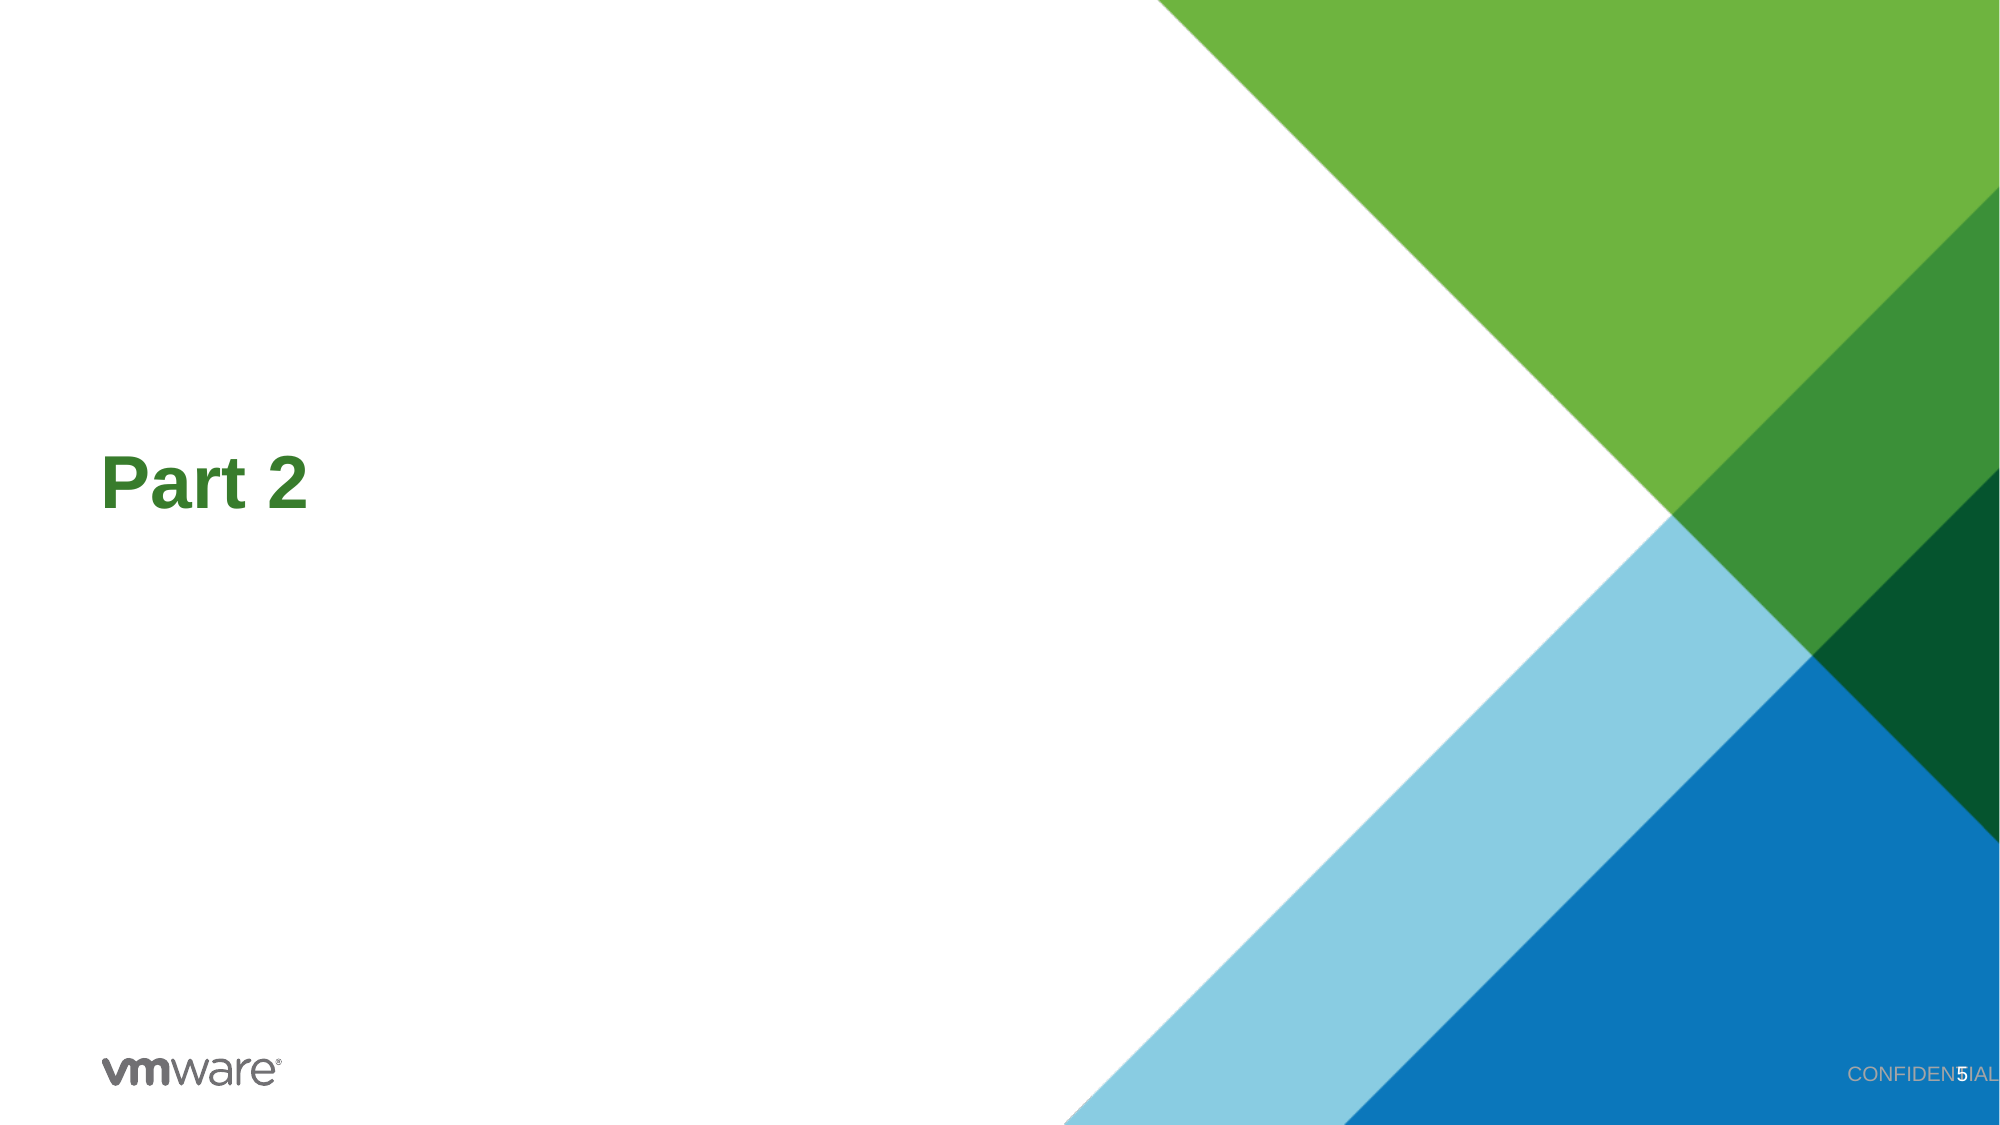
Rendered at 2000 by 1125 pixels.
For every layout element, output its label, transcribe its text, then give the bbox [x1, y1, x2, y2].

picture [1064, 0, 2000, 1125]
title Part 2 [100, 275, 1301, 525]
footer CONFIDENTIAL [1149, 1060, 1925, 1085]
slide_number 5 [1925, 1060, 2000, 1085]
